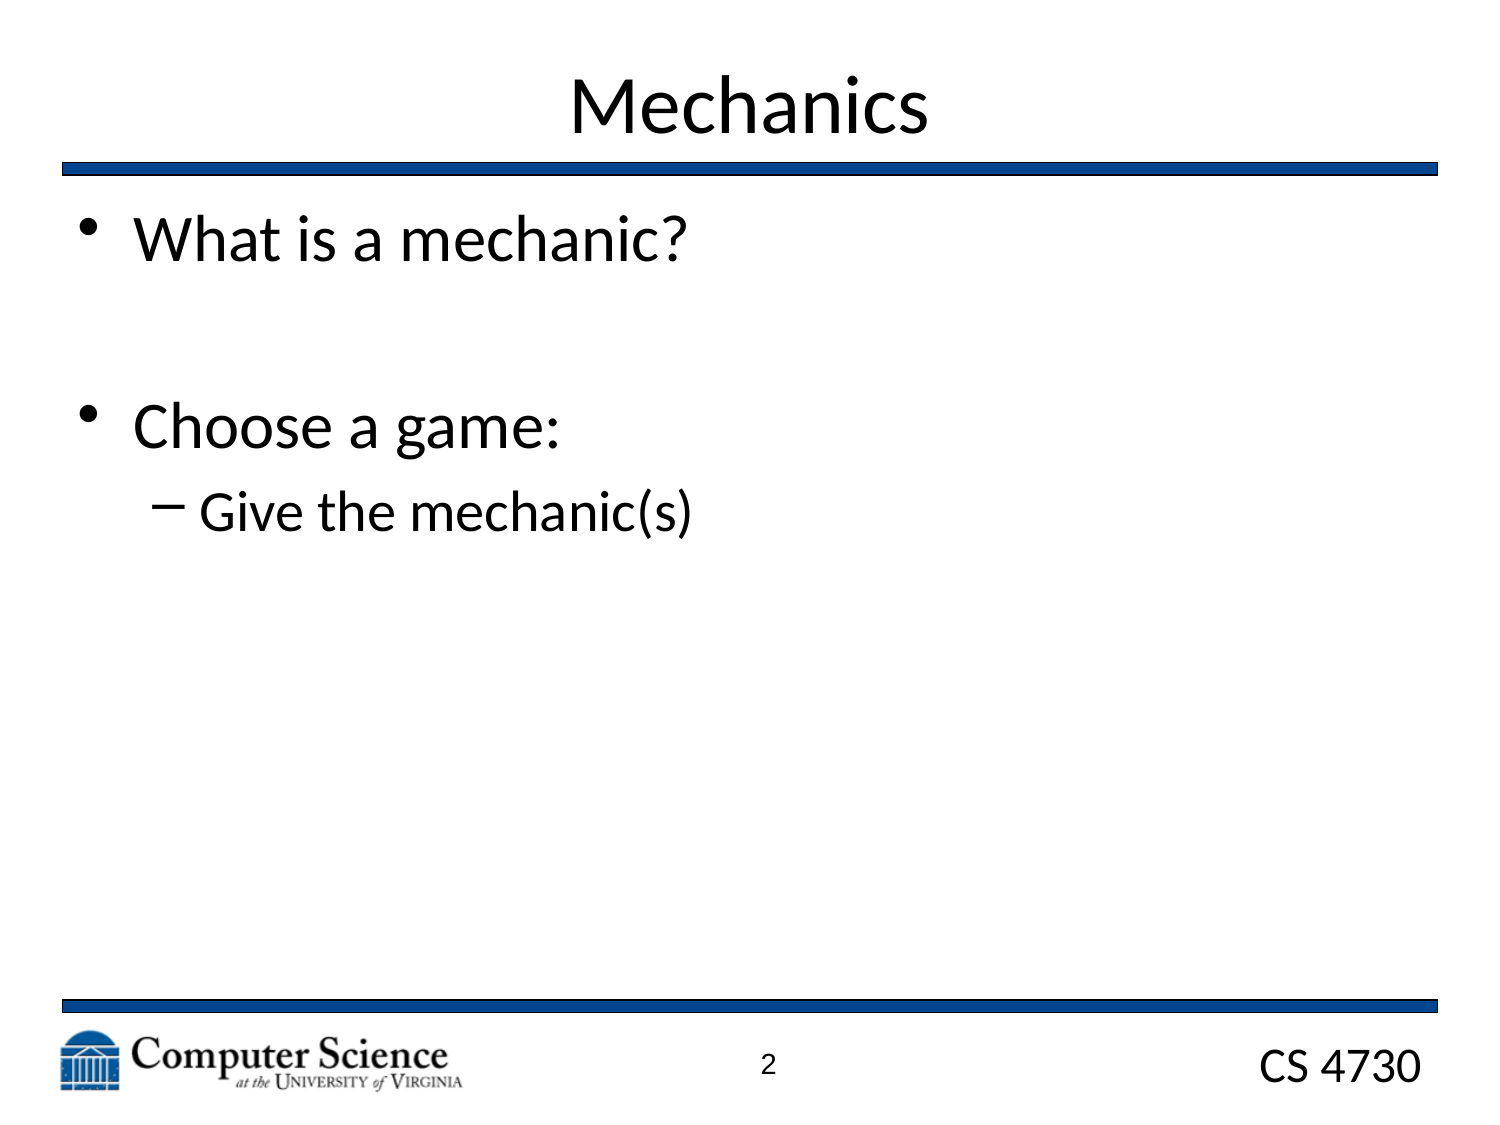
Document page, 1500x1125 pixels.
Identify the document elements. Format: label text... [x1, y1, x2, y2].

footer 2 [512, 1037, 1026, 1088]
list What is a mechanic? Choose a game: Give the mechanic(s) [62, 187, 1438, 1001]
title Mechanics [62, 49, 1438, 151]
picture [50, 1024, 472, 1101]
